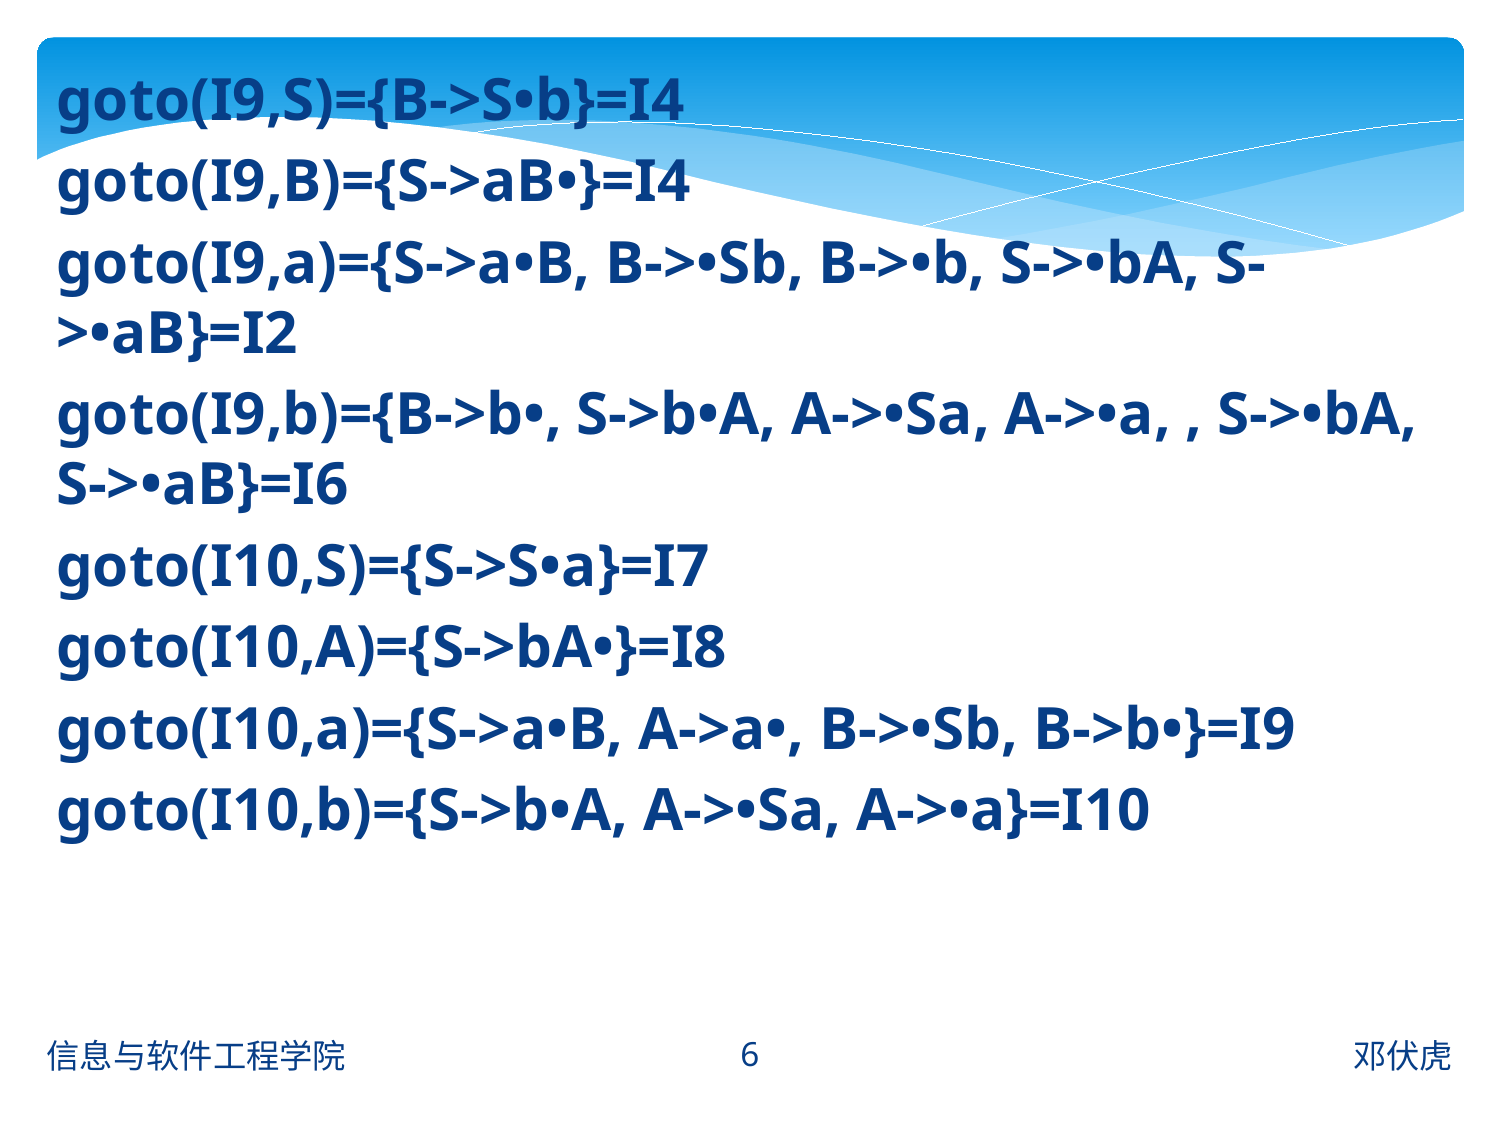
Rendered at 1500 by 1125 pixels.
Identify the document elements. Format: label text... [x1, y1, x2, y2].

list goto(I9,S)={B->S•b}=I4 goto(I9,B)={S->aB•}=I4 goto(I9,a)={S->a•B, B->•Sb, B->•b, S->•bA, S->•aB}=I2 goto(I9,b)={B->b•, S->b•A, A->•Sa, A->•a, , S->•bA, S->•aB}=I6 goto(I10,S)={S->S•a}=I7 goto(I10,A)={S->bA•}=I8 goto(I10,a)={S->a•B, A->a•, B->•Sb, B->b•}=I9 goto(I10,b)={S->b•A, A->•Sa, A->•a}=I10 [41, 54, 1463, 1005]
slide_number 6 [654, 1025, 846, 1086]
slide_number 邓伏虎 [847, 1025, 1469, 1086]
footer 信息与软件工程学院 [31, 1025, 653, 1086]
